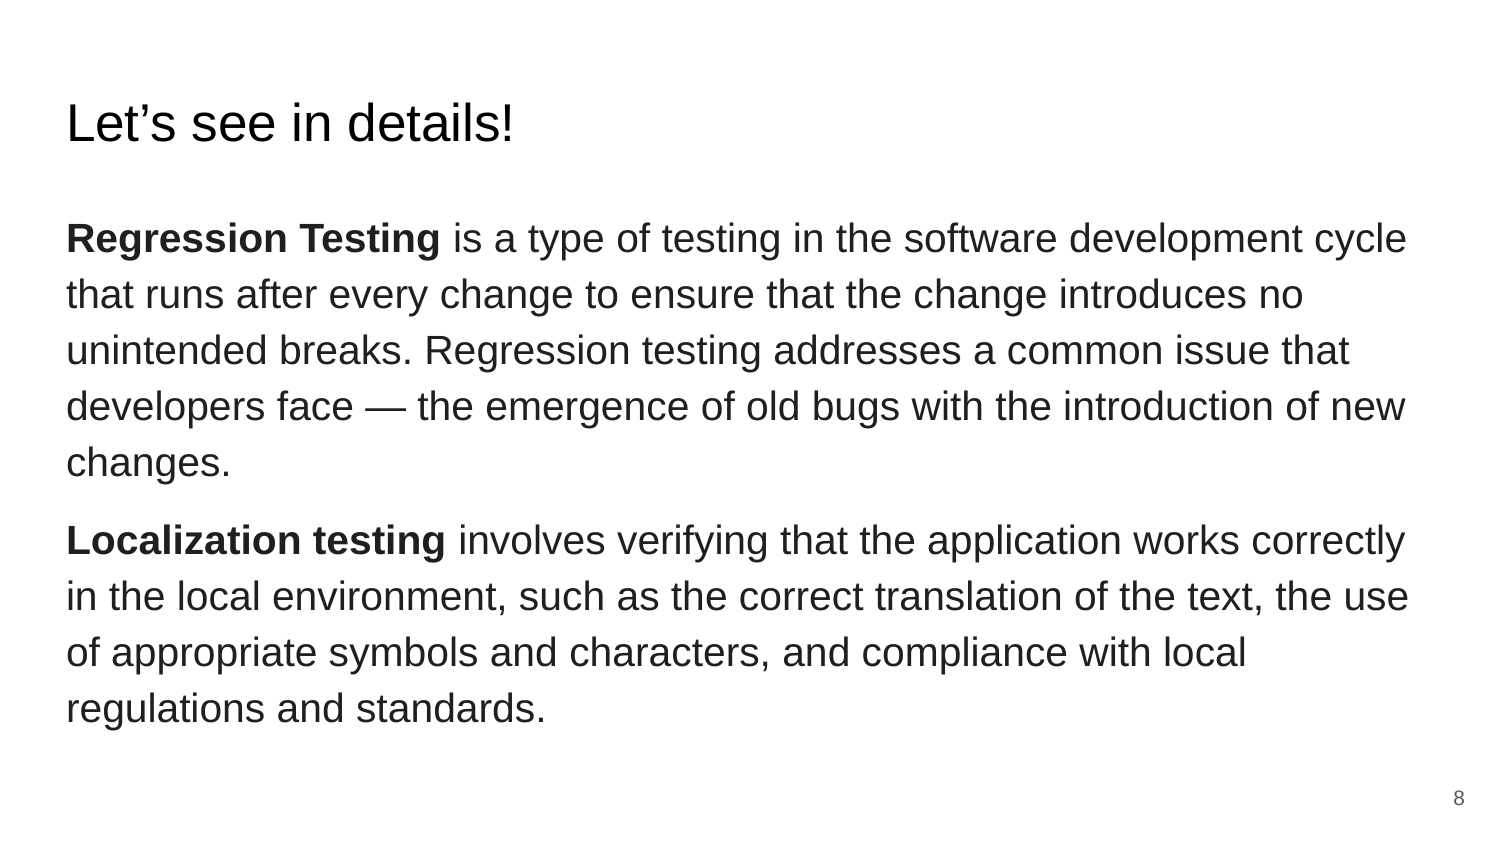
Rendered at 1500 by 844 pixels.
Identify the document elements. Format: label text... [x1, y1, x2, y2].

title Let’s see in details! [51, 72, 1449, 167]
slide_number ‹#› [1389, 764, 1480, 830]
list Regression Testing is a type of testing in the software development cycle that runs after every change to ensure that the change introduces no unintended breaks. Regression testing addresses a common issue that developers face — the emergence of old bugs with the introduction of new changes. Localization testing involves verifying that the application works correctly in the local environment, such as the correct translation of the text, the use of appropriate symbols and characters, and compliance with local regulations and standards. [51, 189, 1449, 750]
